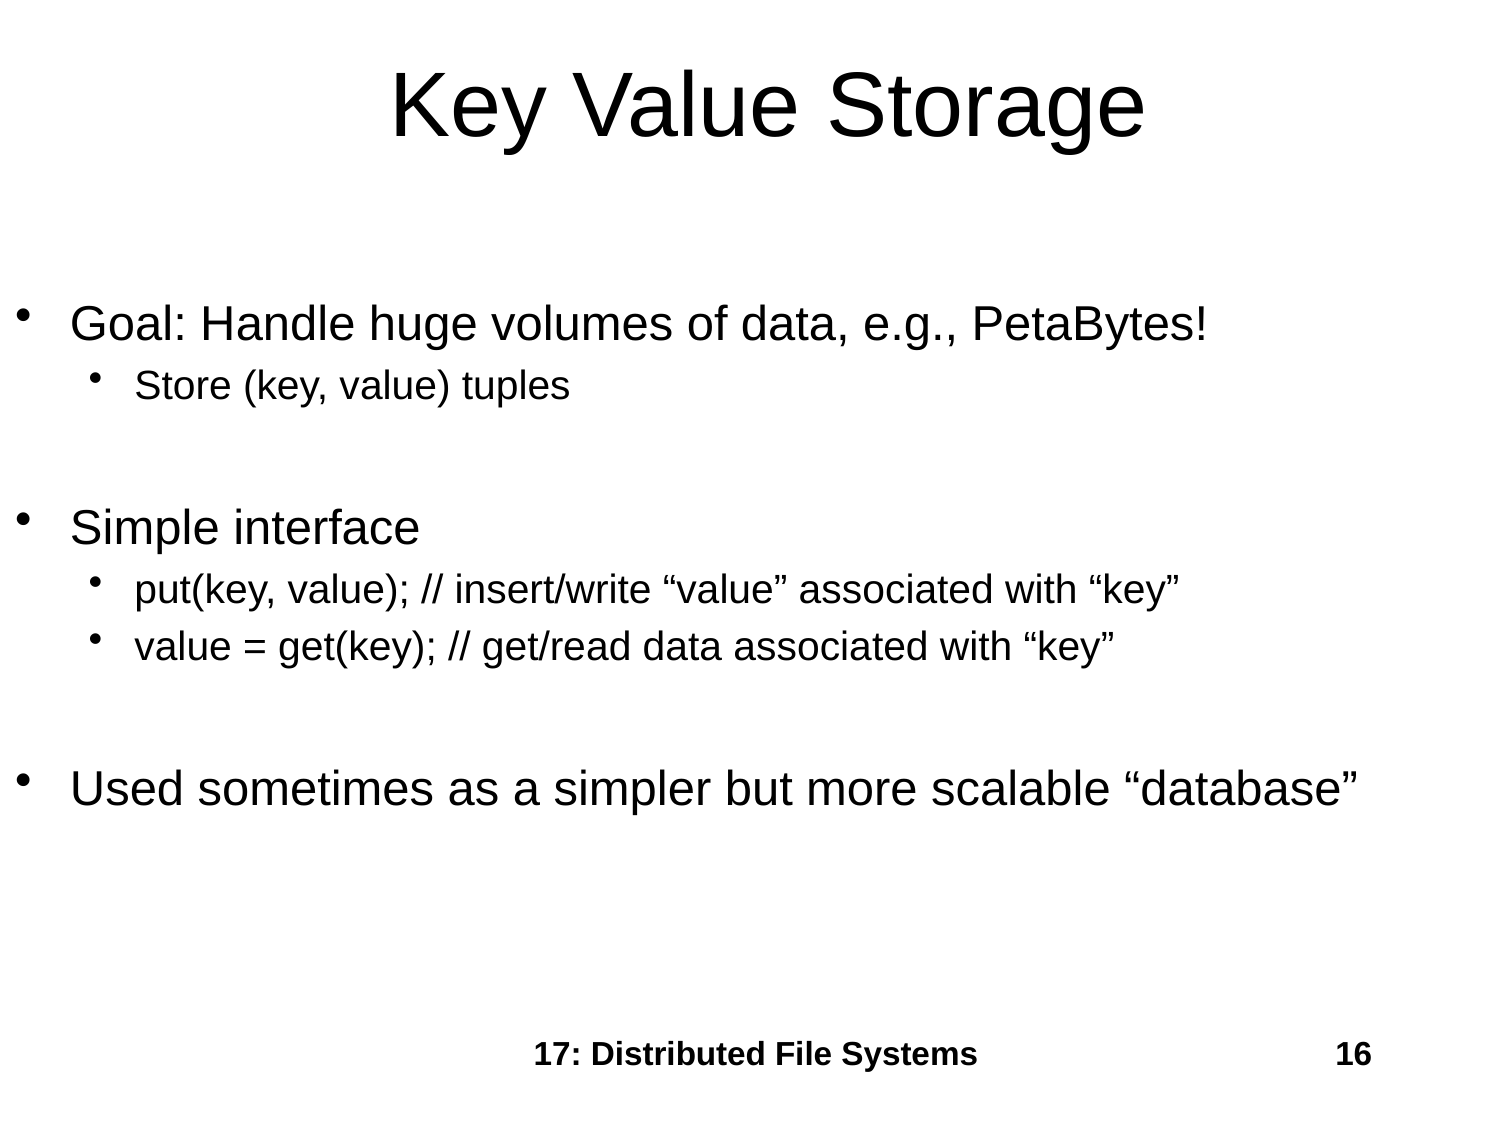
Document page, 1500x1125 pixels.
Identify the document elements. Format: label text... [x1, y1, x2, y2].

list Goal: Handle huge volumes of data, e.g., PetaBytes! Store (key, value) tuples Simple interface put(key, value); // insert/write “value” associated with “key” value = get(key); // get/read data associated with “key” Used sometimes as a simpler but more scalable “database” [0, 284, 1500, 825]
slide_number 16 [1074, 1025, 1388, 1100]
footer 17: Distributed File Systems [462, 1025, 1050, 1100]
title Key Value Storage [131, 37, 1407, 163]
